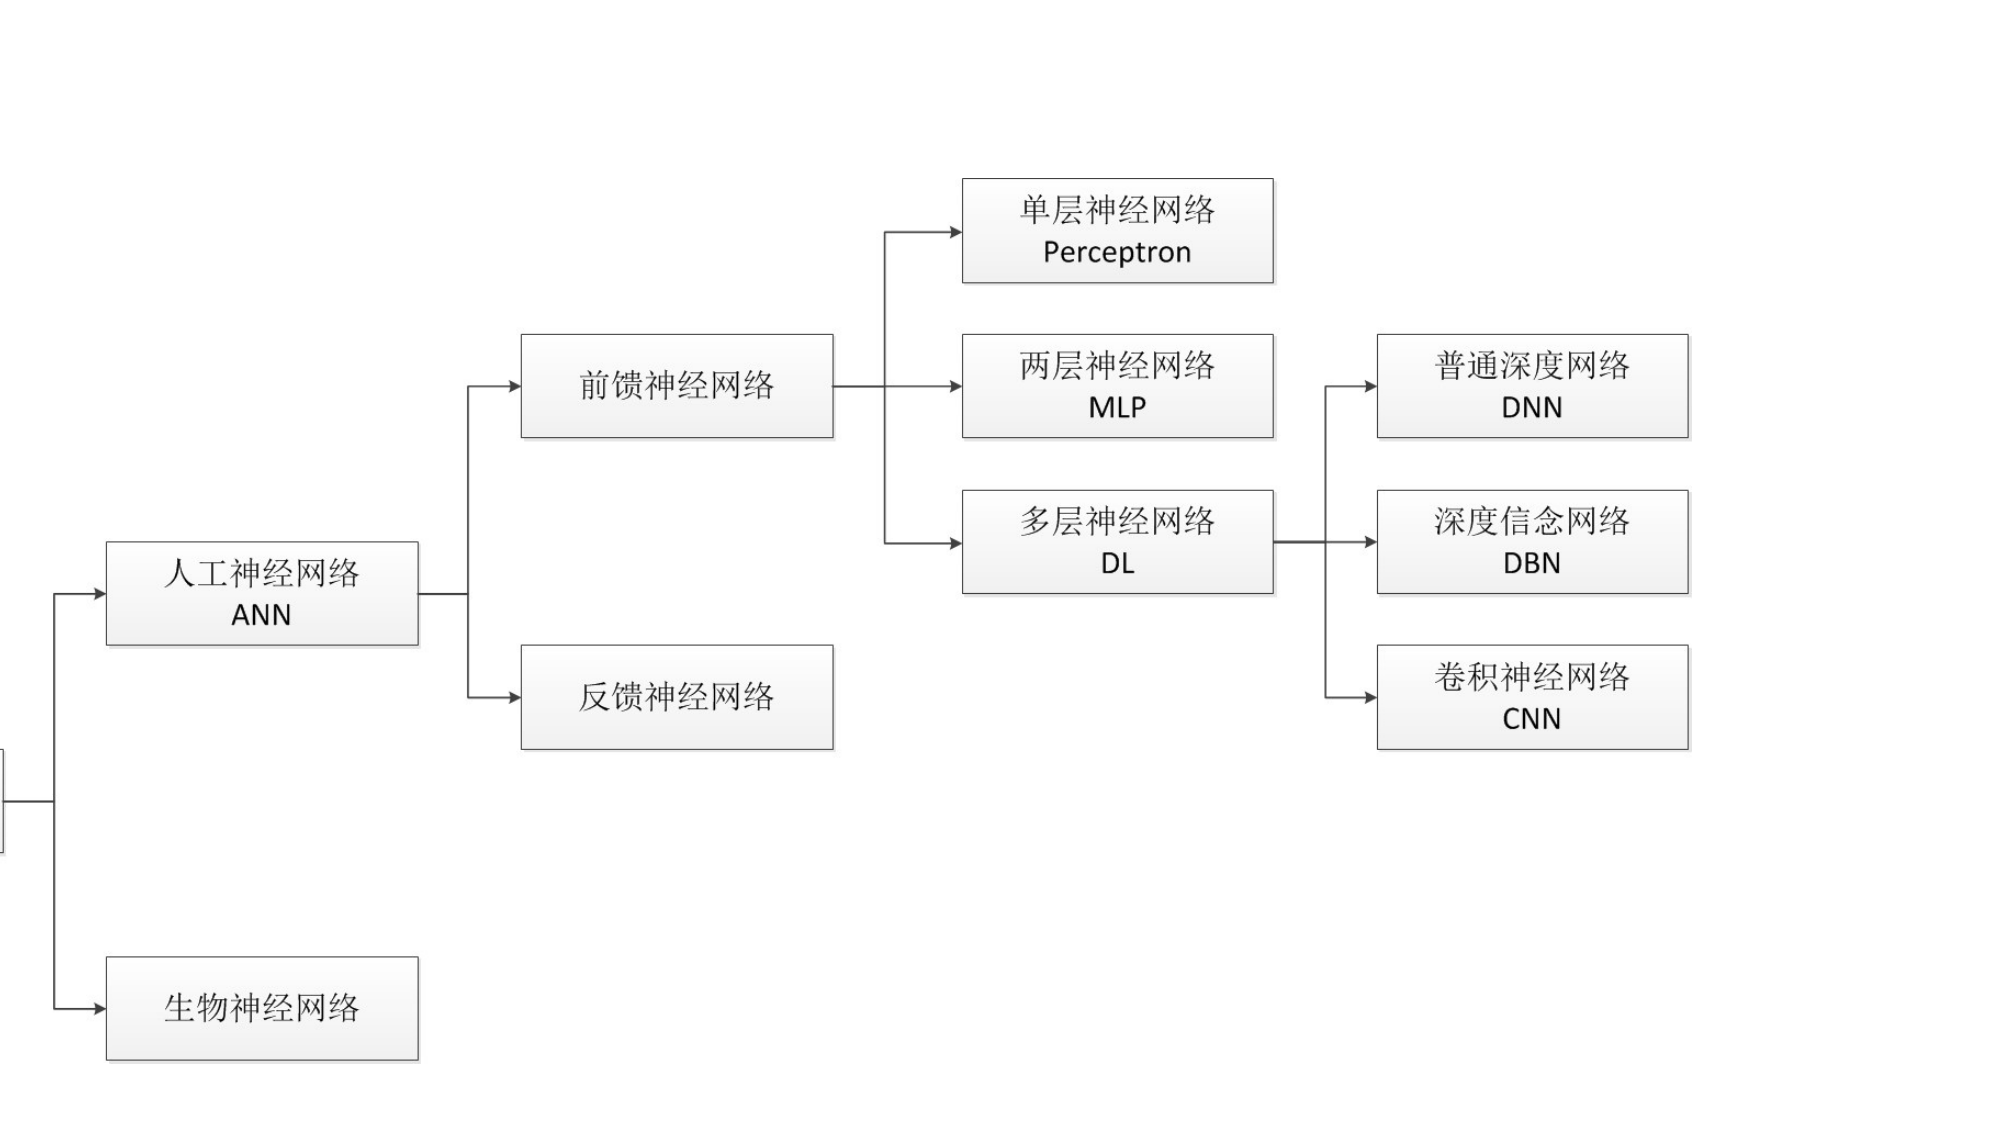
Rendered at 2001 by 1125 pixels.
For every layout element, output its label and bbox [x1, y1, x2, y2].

picture [0, 178, 1692, 1065]
